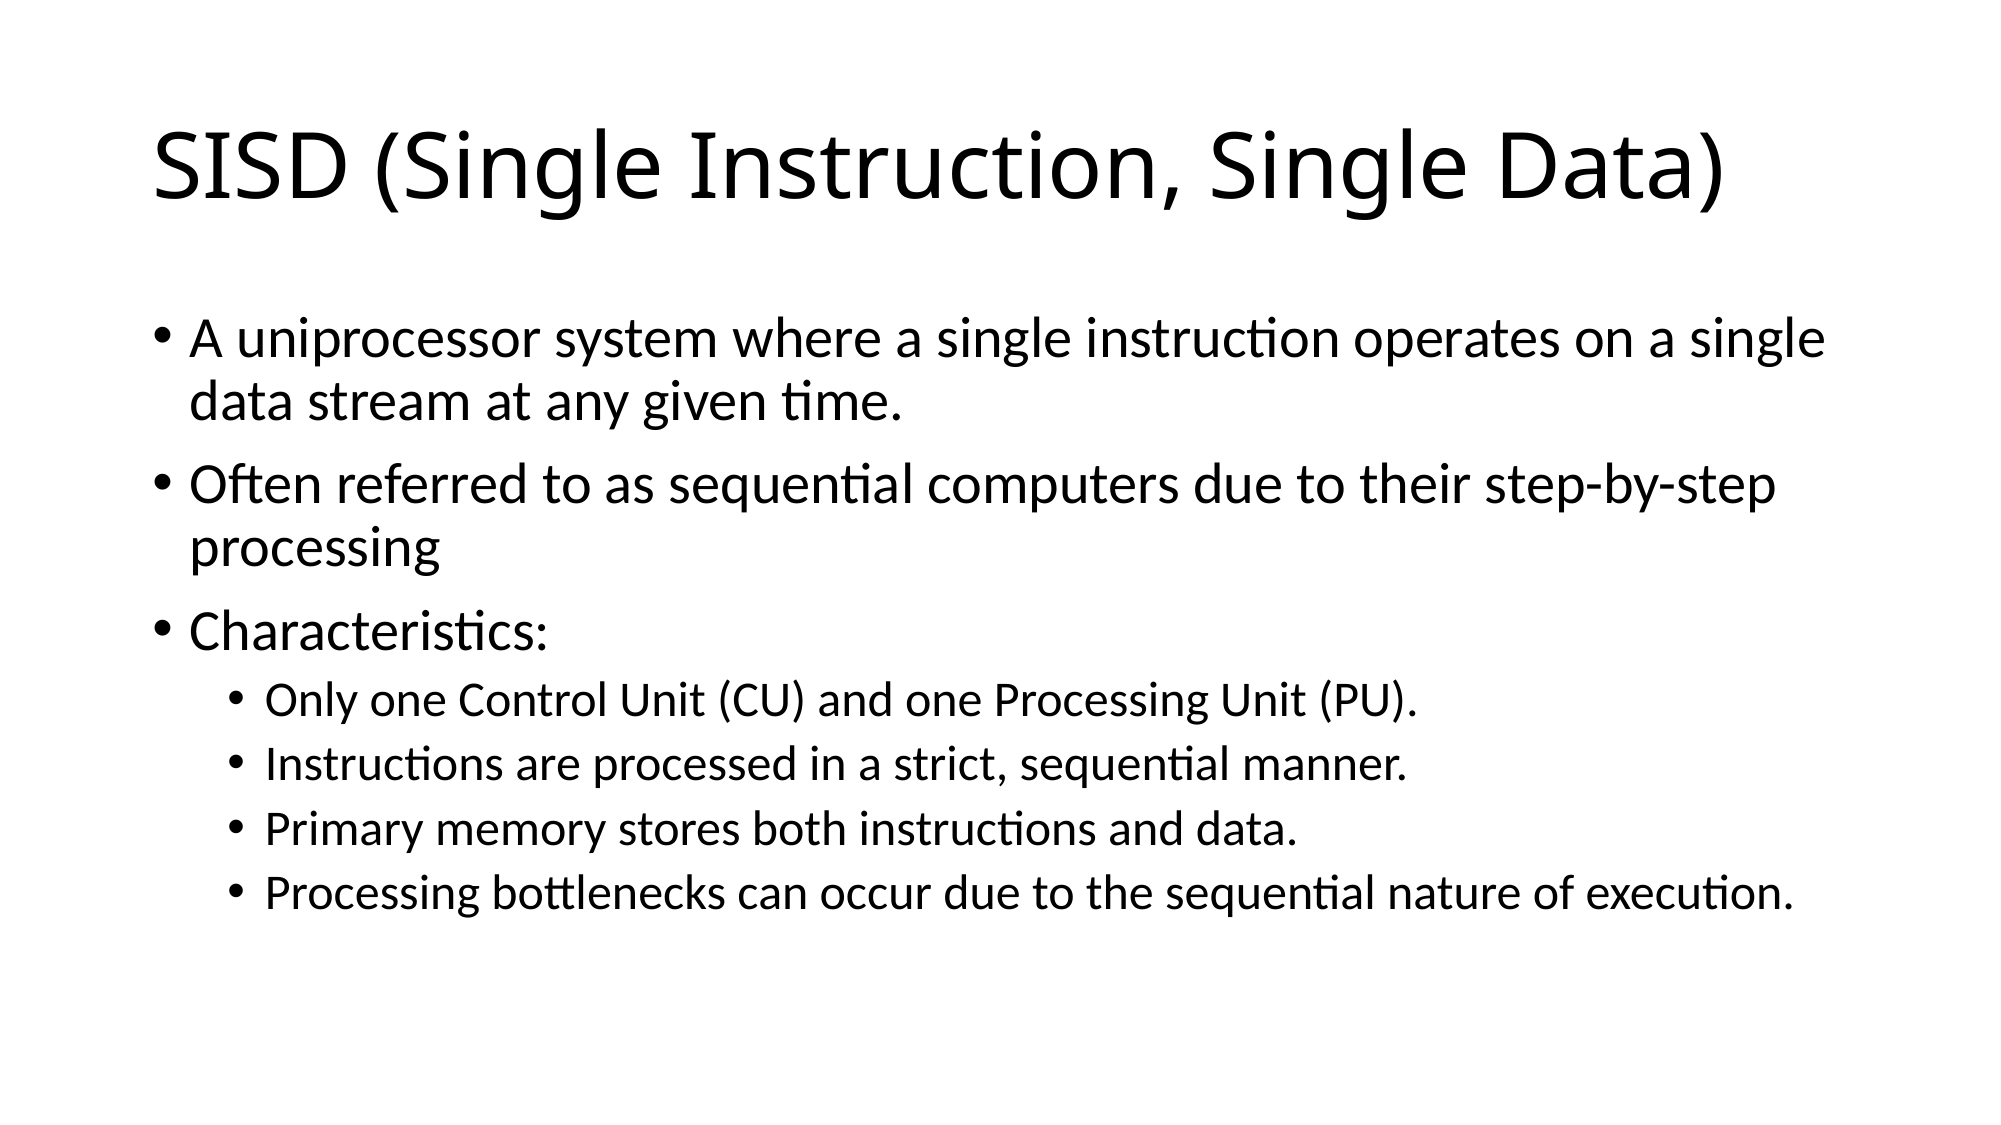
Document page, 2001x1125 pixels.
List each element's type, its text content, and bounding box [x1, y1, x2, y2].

list A uniprocessor system where a single instruction operates on a single data stream at any given time. Often referred to as sequential computers due to their step-by-step processing Characteristics: Only one Control Unit (CU) and one Processing Unit (PU). Instructions are processed in a strict, sequential manner. Primary memory stores both instructions and data. Processing bottlenecks can occur due to the sequential nature of execution. [137, 299, 1863, 1014]
title SISD (Single Instruction, Single Data) [137, 59, 1863, 278]
